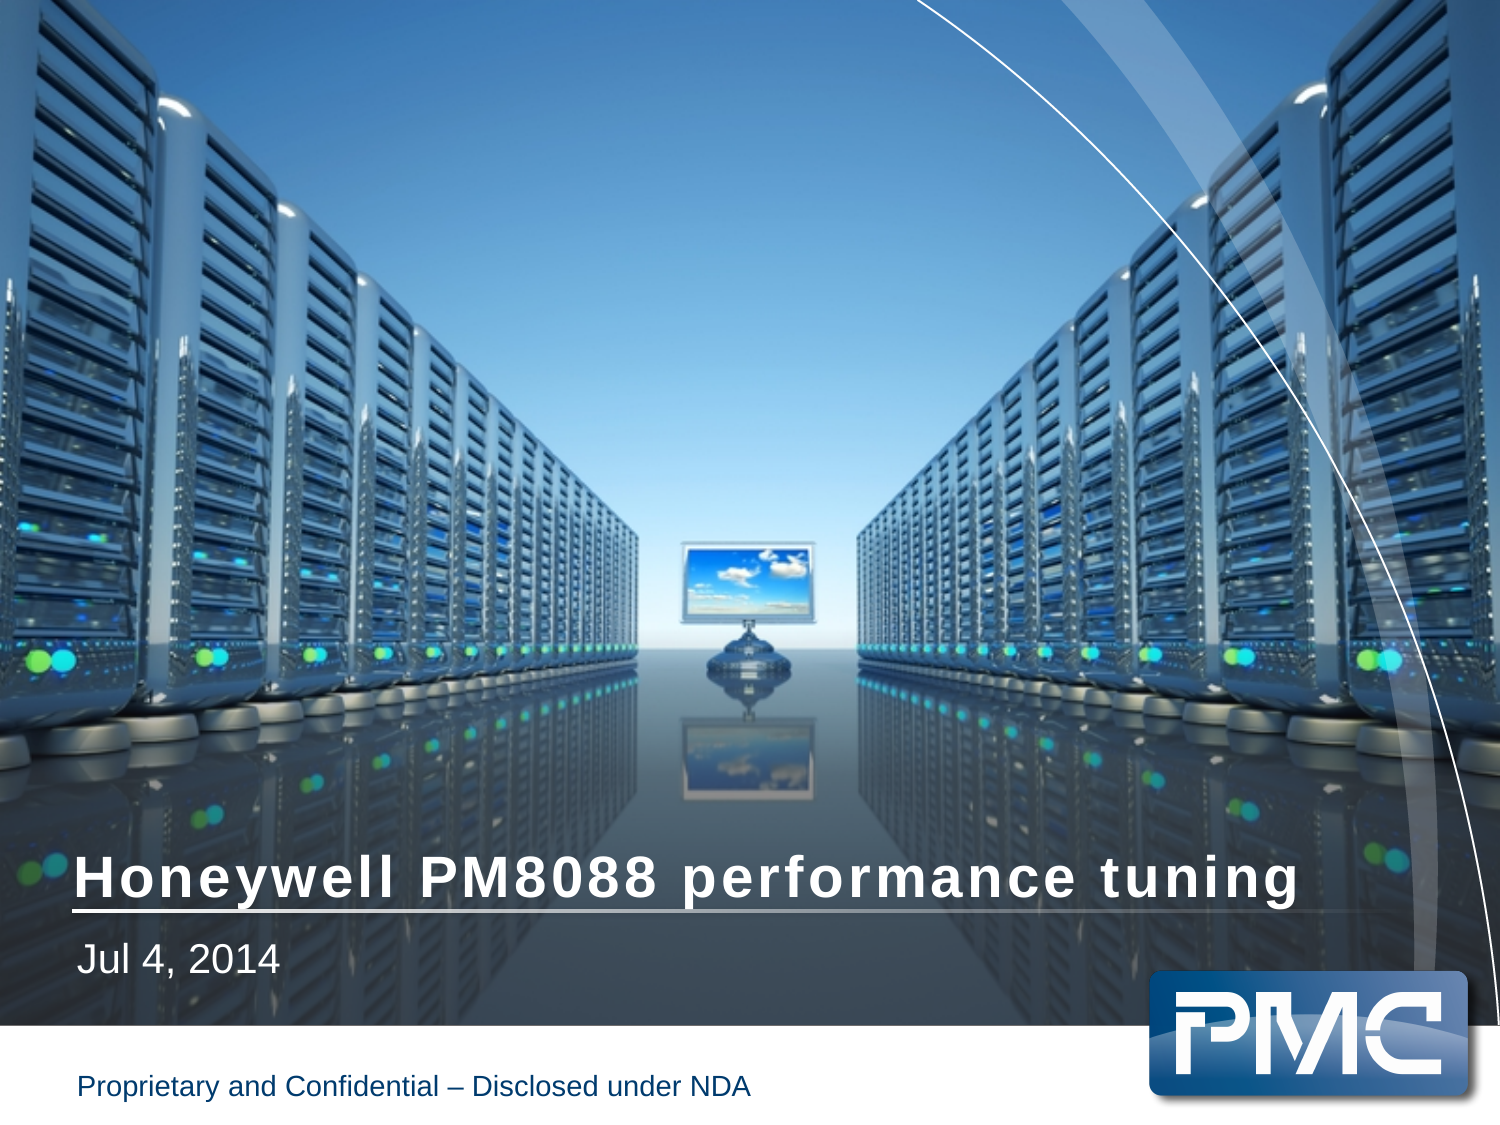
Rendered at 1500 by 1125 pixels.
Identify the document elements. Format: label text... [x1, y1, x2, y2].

picture [1122, 953, 1494, 1109]
title Honeywell PM8088 performance tuning [73, 685, 1438, 909]
text_box Jul 4, 2014 Proprietary and Confidential – Disclosed under NDA [62, 924, 1403, 1050]
picture [0, 0, 917, 1026]
